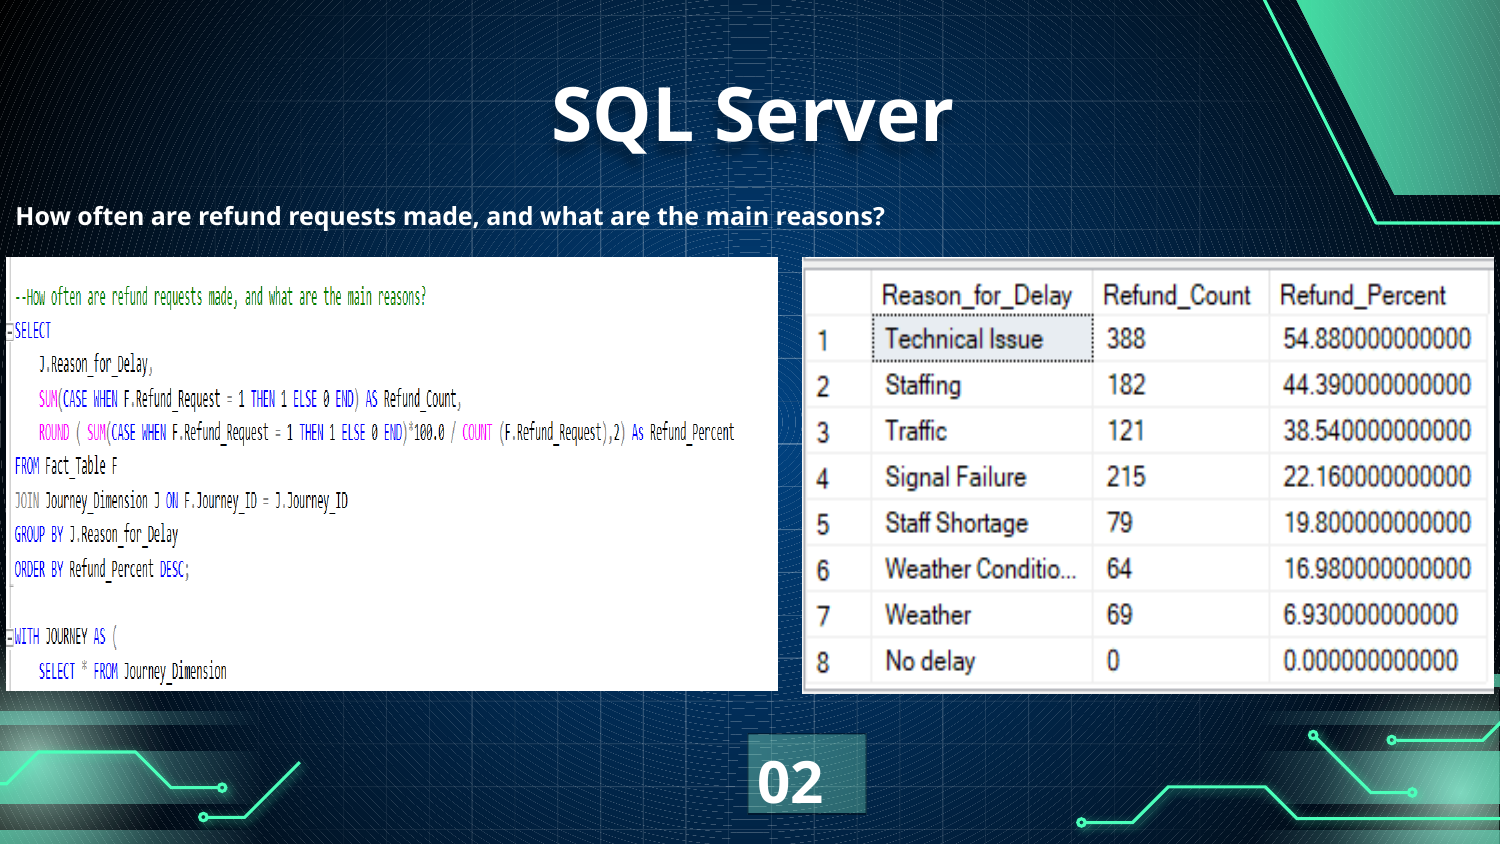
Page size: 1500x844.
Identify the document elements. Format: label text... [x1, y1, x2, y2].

text_box [745, 731, 869, 816]
title SQL Server [536, 51, 994, 146]
subtitle How often are refund requests made, and what are the main reasons? [0, 185, 1127, 305]
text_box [1260, 0, 1500, 224]
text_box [0, 751, 301, 822]
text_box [1077, 682, 1500, 827]
text_box 02 [742, 743, 863, 818]
picture [0, 0, 1500, 844]
